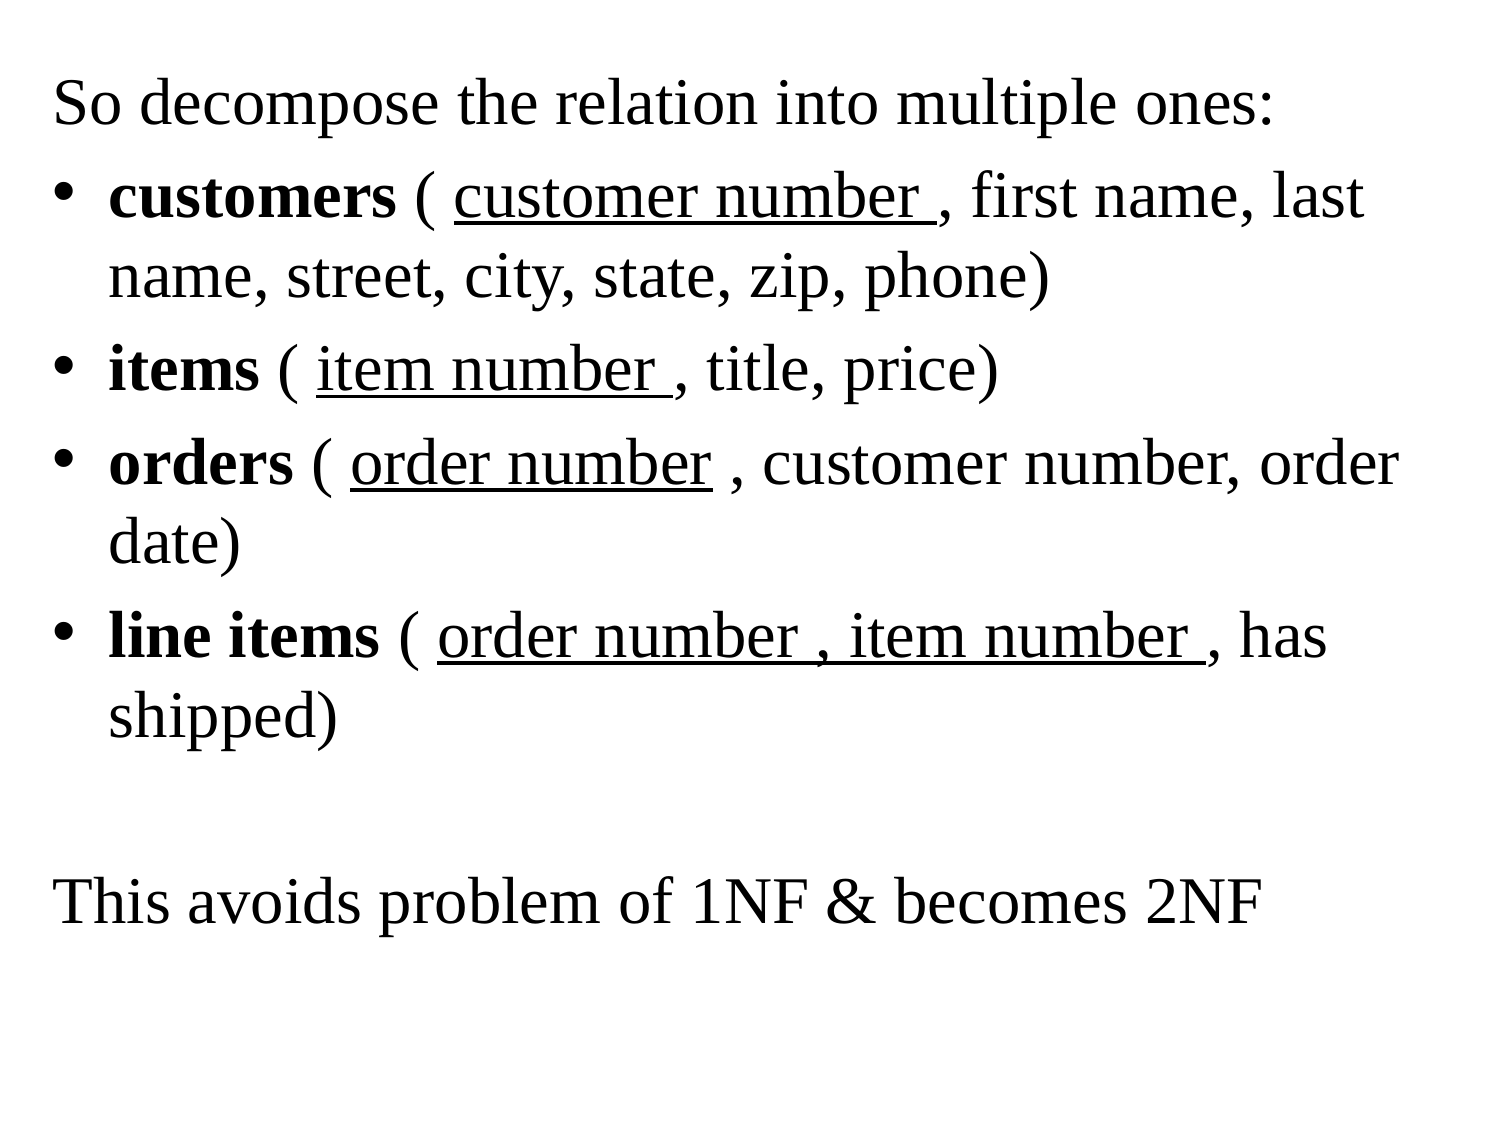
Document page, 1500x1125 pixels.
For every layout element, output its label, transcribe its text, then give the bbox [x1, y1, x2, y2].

list So decompose the relation into multiple ones: customers ( customer number , first name, last name, street, city, state, zip, phone) items ( item number , title, price) orders ( order number , customer number, order date) line items ( order number , item number , has shipped) This avoids problem of 1NF & becomes 2NF [37, 50, 1500, 1088]
